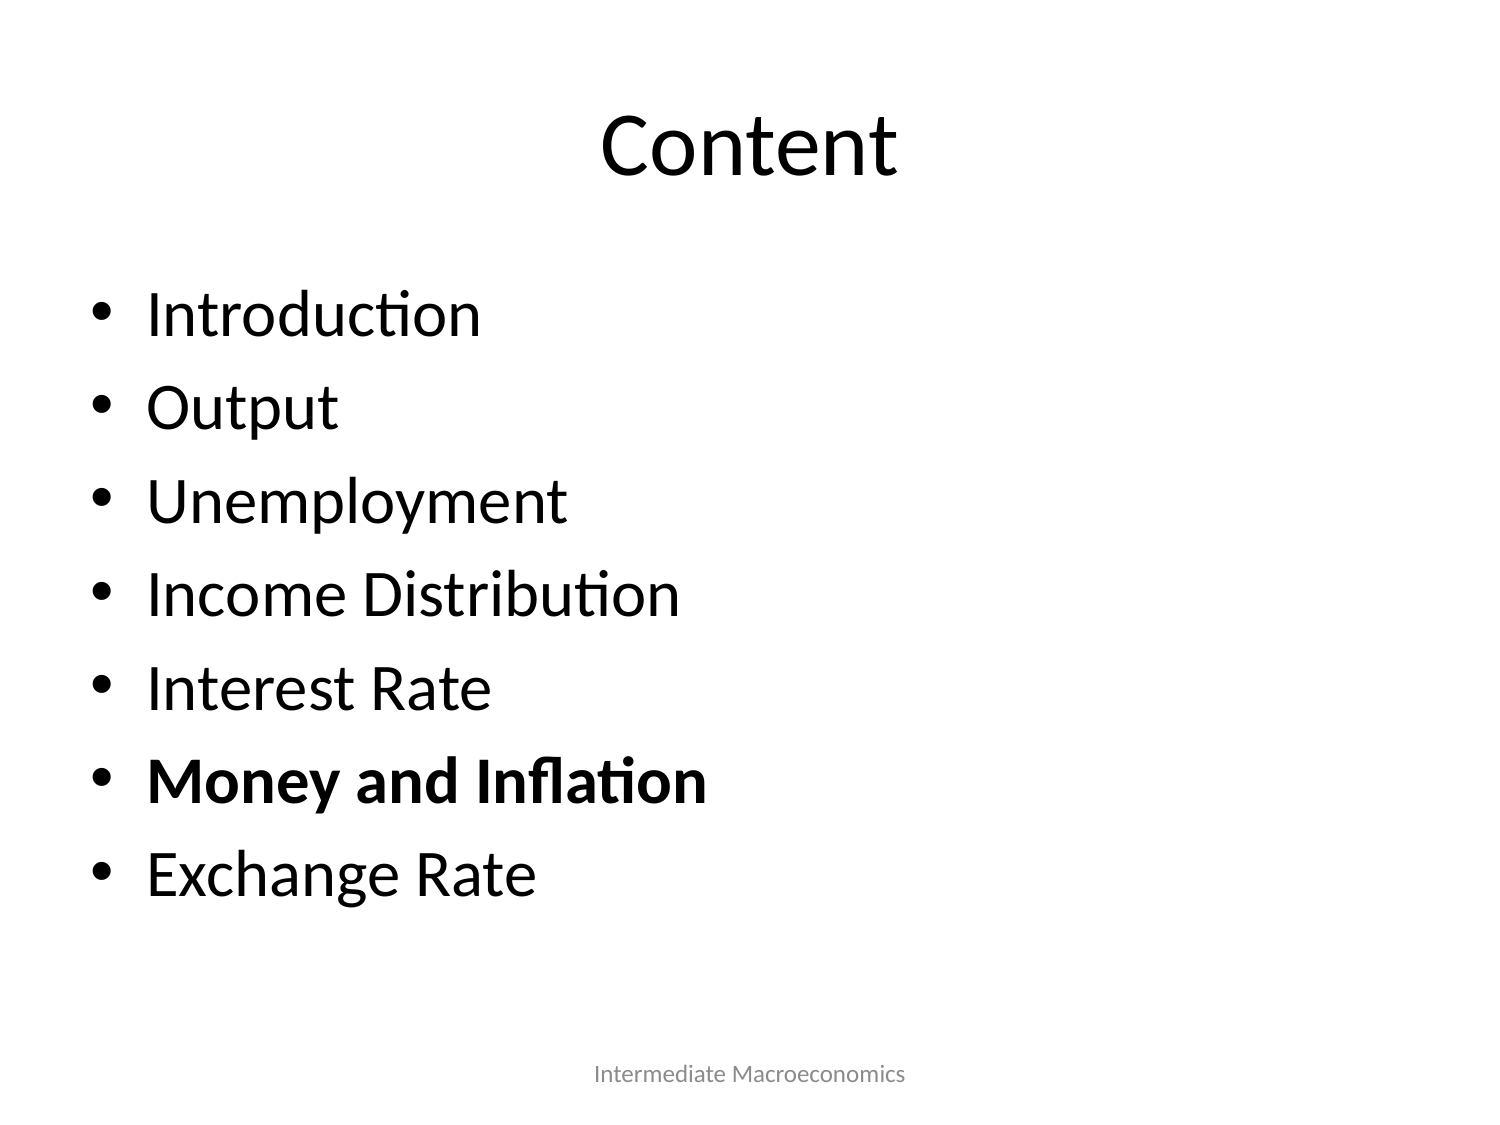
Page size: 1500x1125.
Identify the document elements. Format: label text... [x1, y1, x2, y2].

list Introduction Output Unemployment Income Distribution Interest Rate Money and Inflation Exchange Rate [75, 262, 1425, 1005]
title Content [75, 45, 1425, 233]
footer Intermediate Macroeconomics [512, 1042, 988, 1103]
